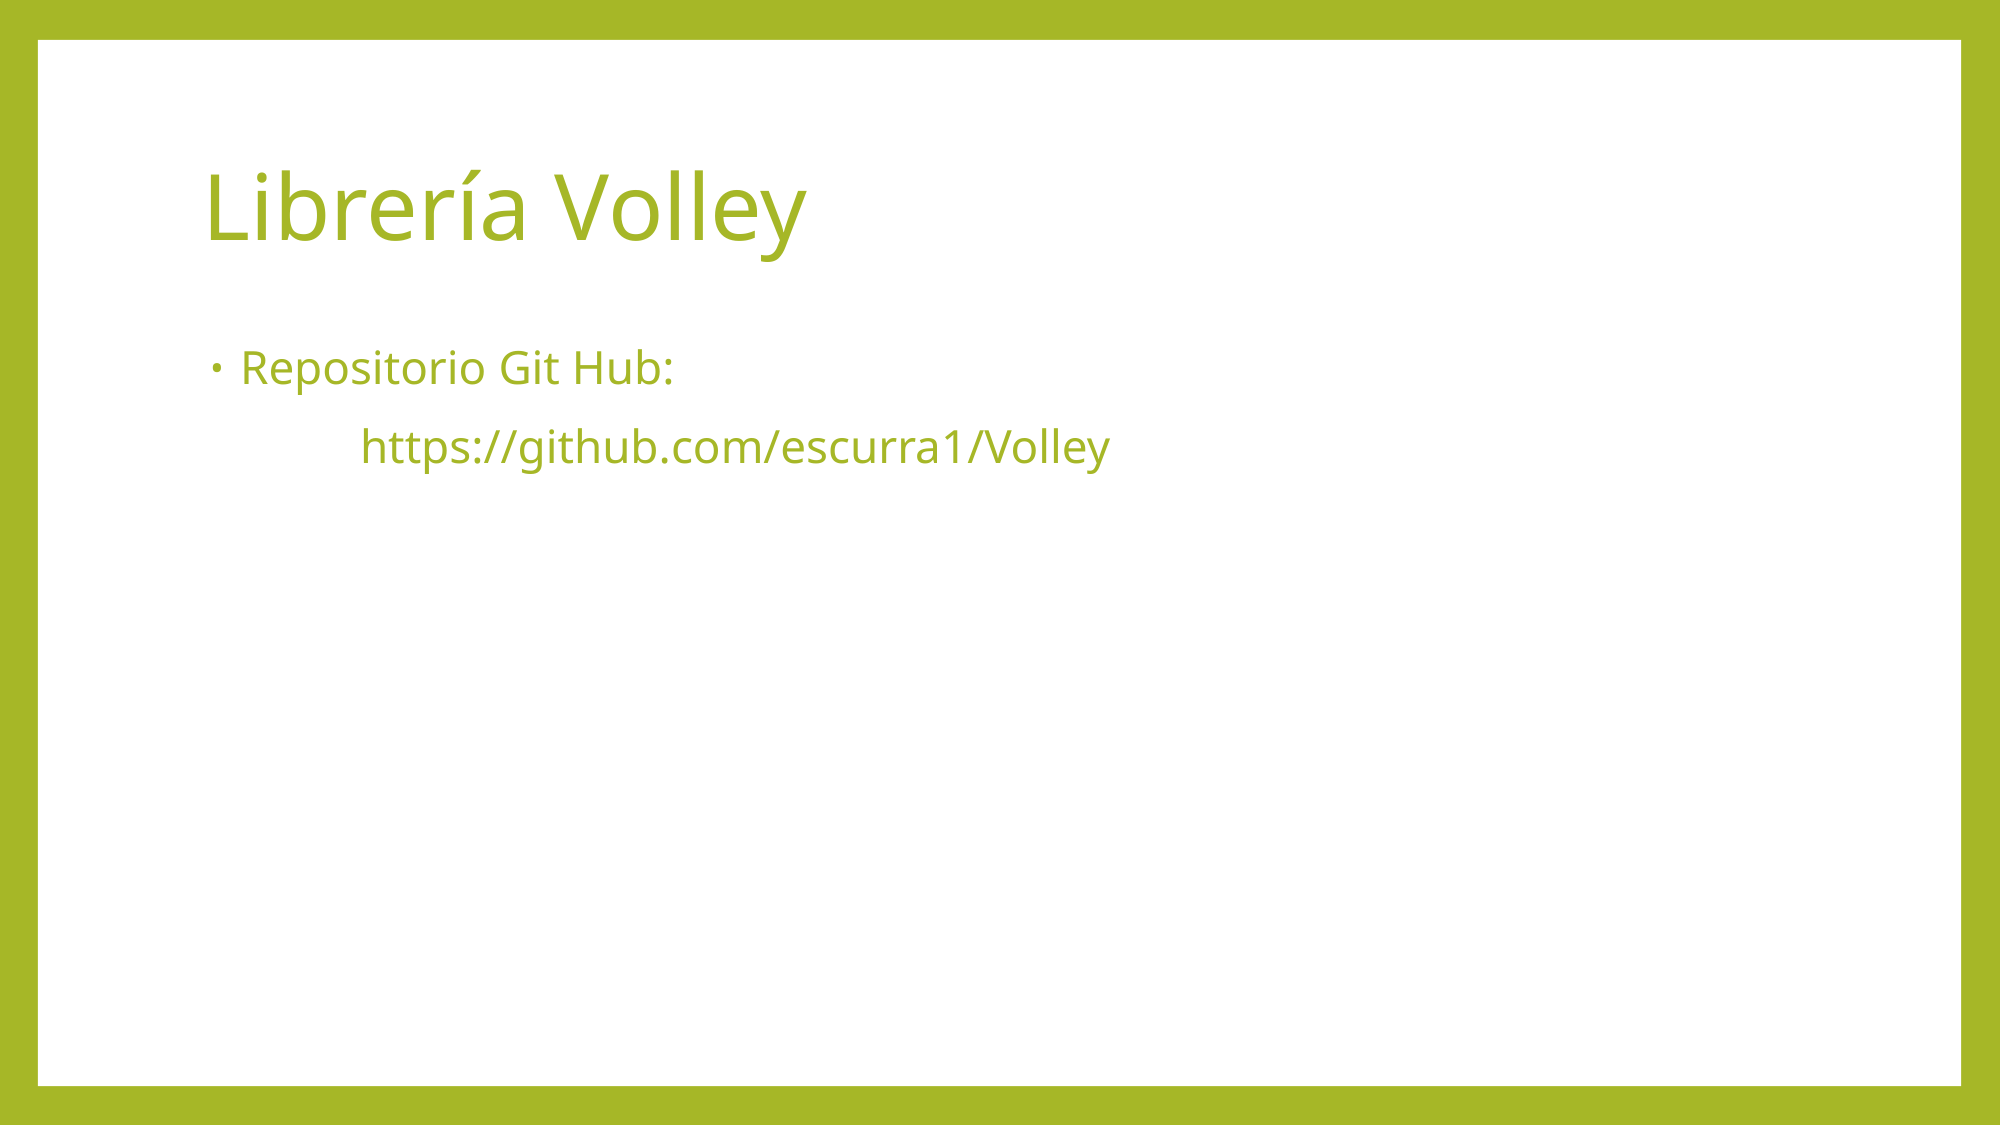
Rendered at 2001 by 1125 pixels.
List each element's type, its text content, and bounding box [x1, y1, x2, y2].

title Librería Volley [187, 99, 1808, 323]
list Repositorio Git Hub: https://github.com/escurra1/Volley [187, 337, 1808, 1000]
